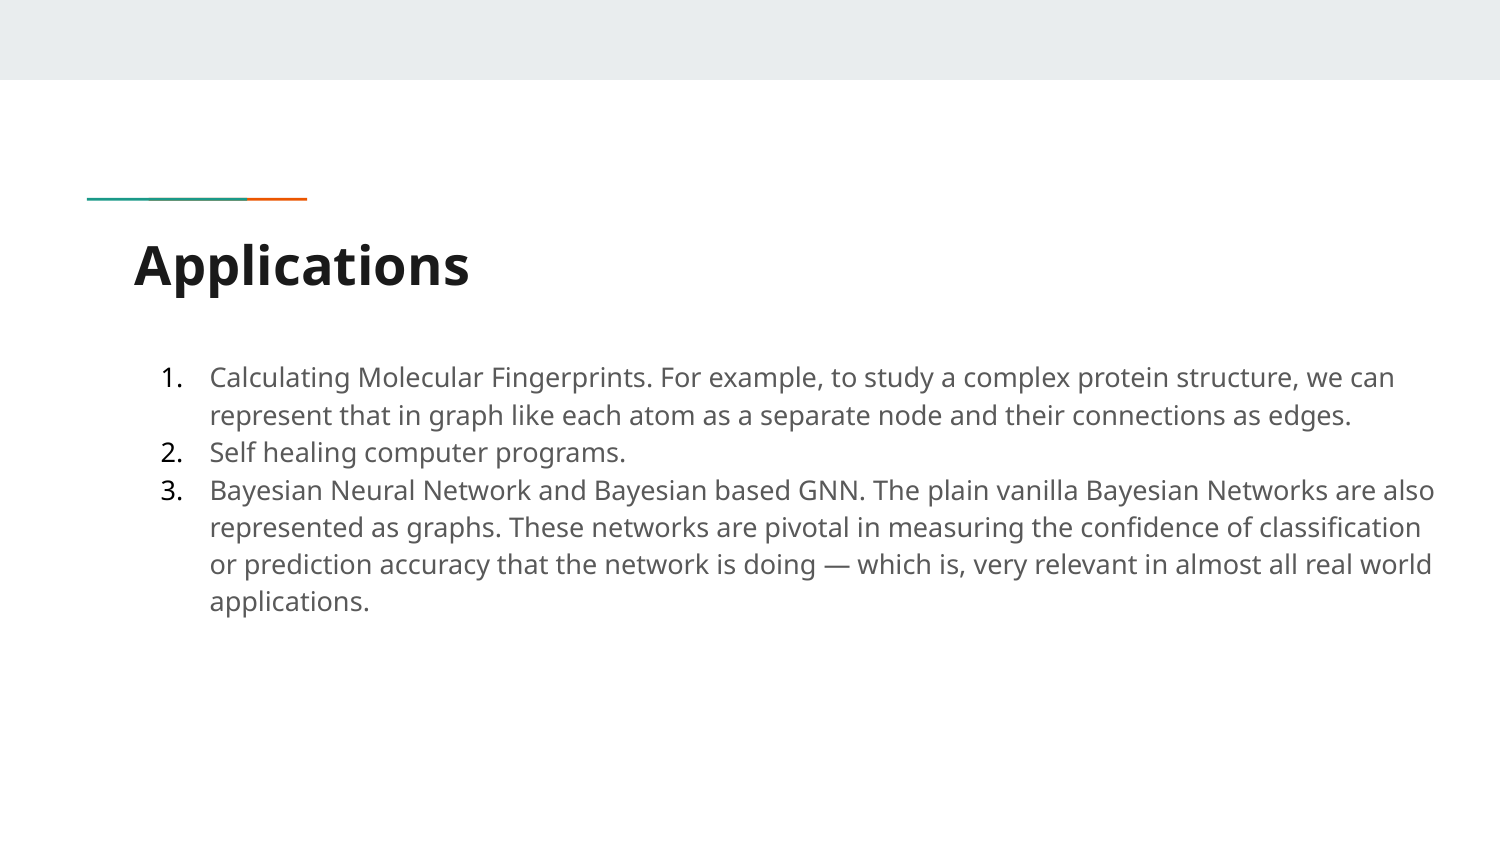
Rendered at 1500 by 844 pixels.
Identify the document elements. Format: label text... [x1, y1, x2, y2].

title Applications [119, 216, 1381, 305]
list Calculating Molecular Fingerprints. For example, to study a complex protein structure, we can represent that in graph like each atom as a separate node and their connections as edges. Self healing computer programs. Bayesian Neural Network and Bayesian based GNN. The plain vanilla Bayesian Networks are also represented as graphs. These networks are pivotal in measuring the confidence of classification or prediction accuracy that the network is doing — which is, very relevant in almost all real world applications. [119, 341, 1470, 689]
